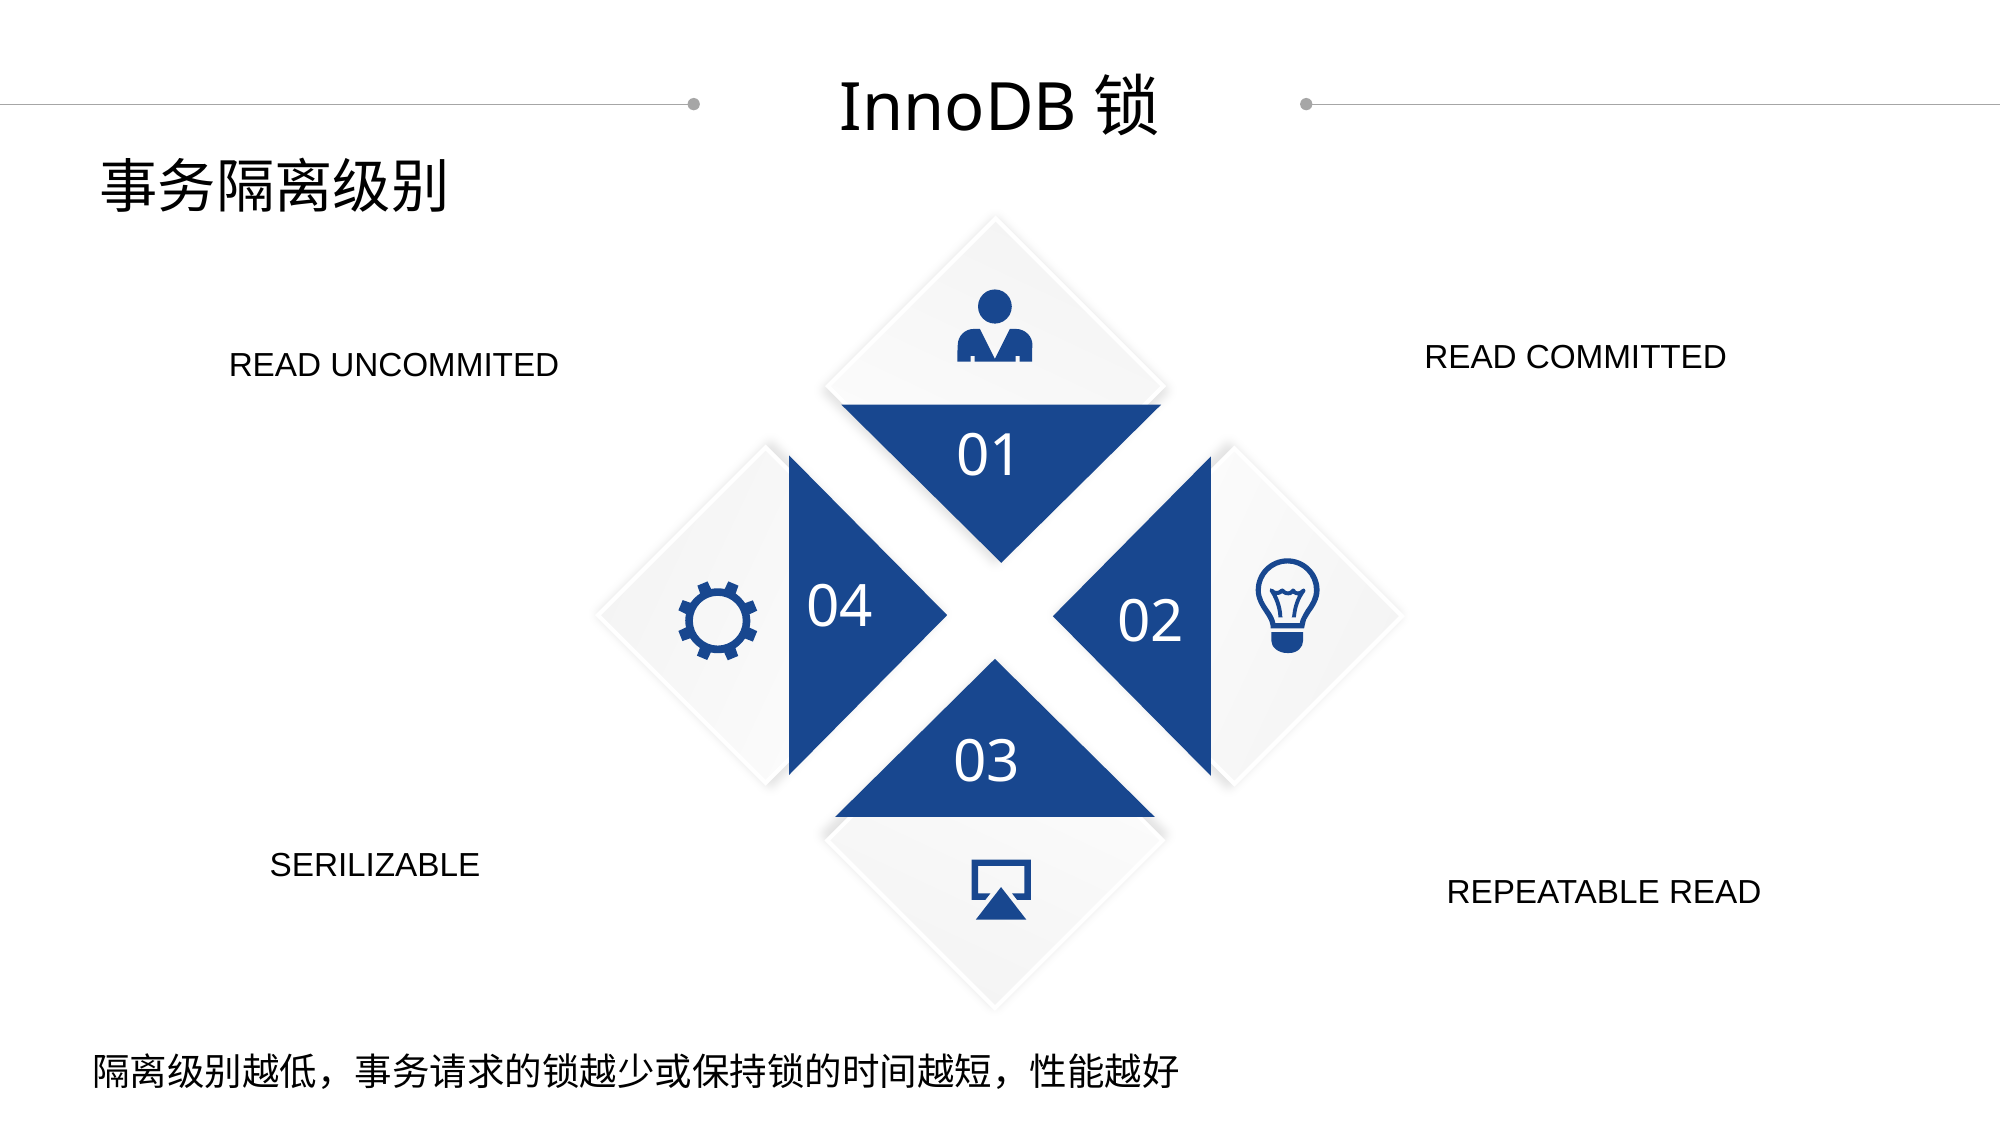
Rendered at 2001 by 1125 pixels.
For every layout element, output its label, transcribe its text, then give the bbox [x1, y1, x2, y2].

text_box READ UNCOMMITED [214, 336, 646, 391]
text_box 隔离级别越低，事务请求的锁越少或保持锁的时间越短，性能越好 [77, 1040, 1817, 1100]
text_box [646, 267, 1353, 959]
text_box SERILIZABLE [254, 835, 646, 890]
text_box 事务隔离级别 [84, 142, 465, 227]
text_box InnoDB锁 [824, 56, 1176, 152]
text_box READ COMMITTED [1409, 327, 1906, 383]
text_box REPEATABLE READ [1431, 843, 1929, 918]
